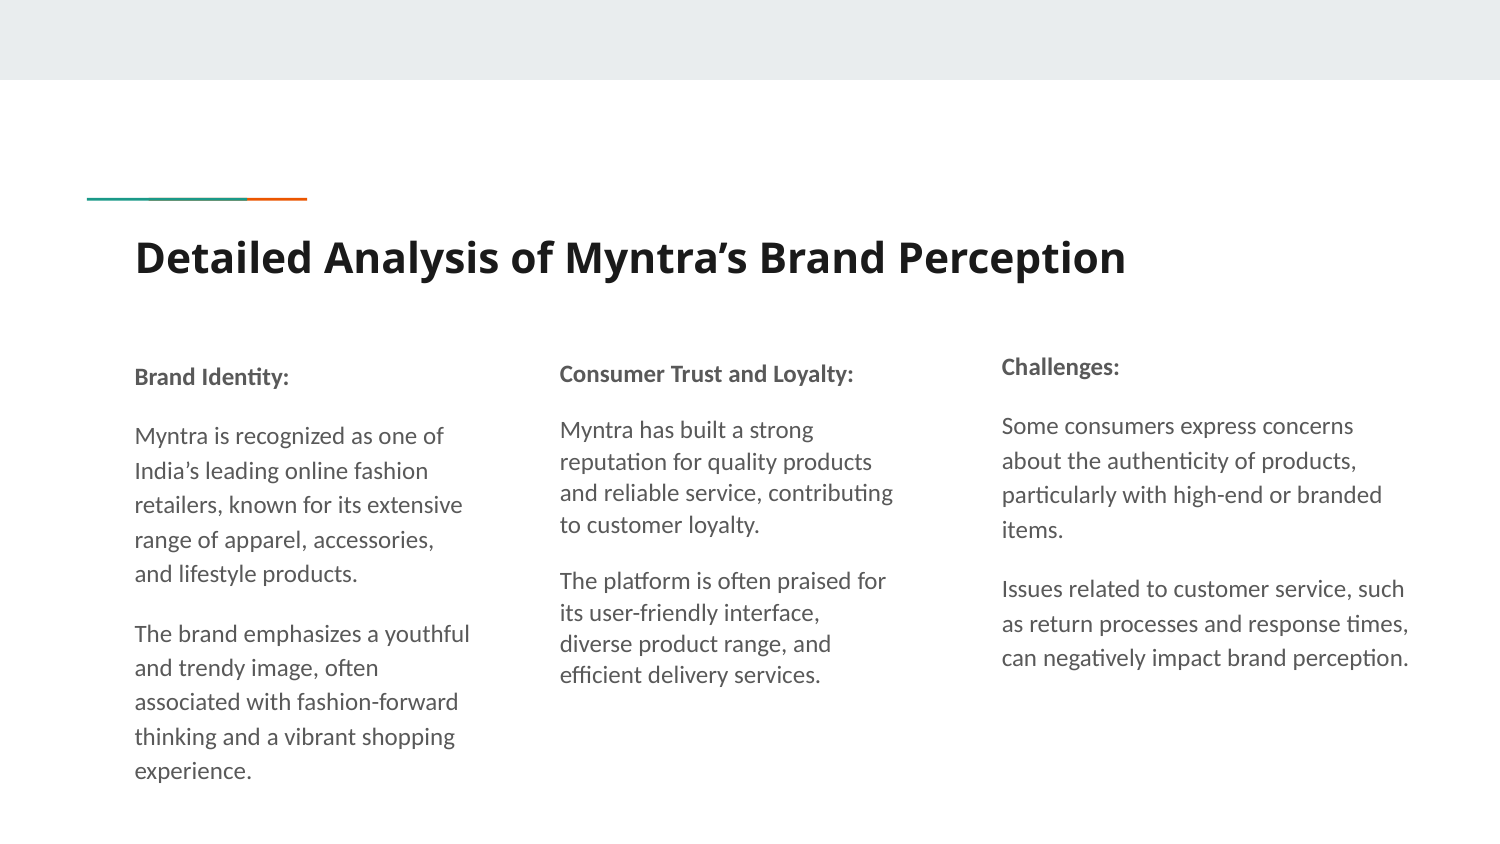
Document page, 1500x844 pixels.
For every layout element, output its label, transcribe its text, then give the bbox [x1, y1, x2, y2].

list Brand Identity: Myntra is recognized as one of India’s leading online fashion retailers, known for its extensive range of apparel, accessories, and lifestyle products. The brand emphasizes a youthful and trendy image, often associated with fashion-forward thinking and a vibrant shopping experience. [119, 341, 489, 787]
list Consumer Trust and Loyalty: Myntra has built a strong reputation for quality products and reliable service, contributing to customer loyalty. The platform is often praised for its user-friendly interface, diverse product range, and efficient delivery services. [544, 341, 914, 765]
title Detailed Analysis of Myntra’s Brand Perception [119, 216, 1381, 305]
list Challenges: Some consumers express concerns about the authenticity of products, particularly with high-end or branded items. Issues related to customer service, such as return processes and response times, can negatively impact brand perception. [986, 331, 1429, 735]
